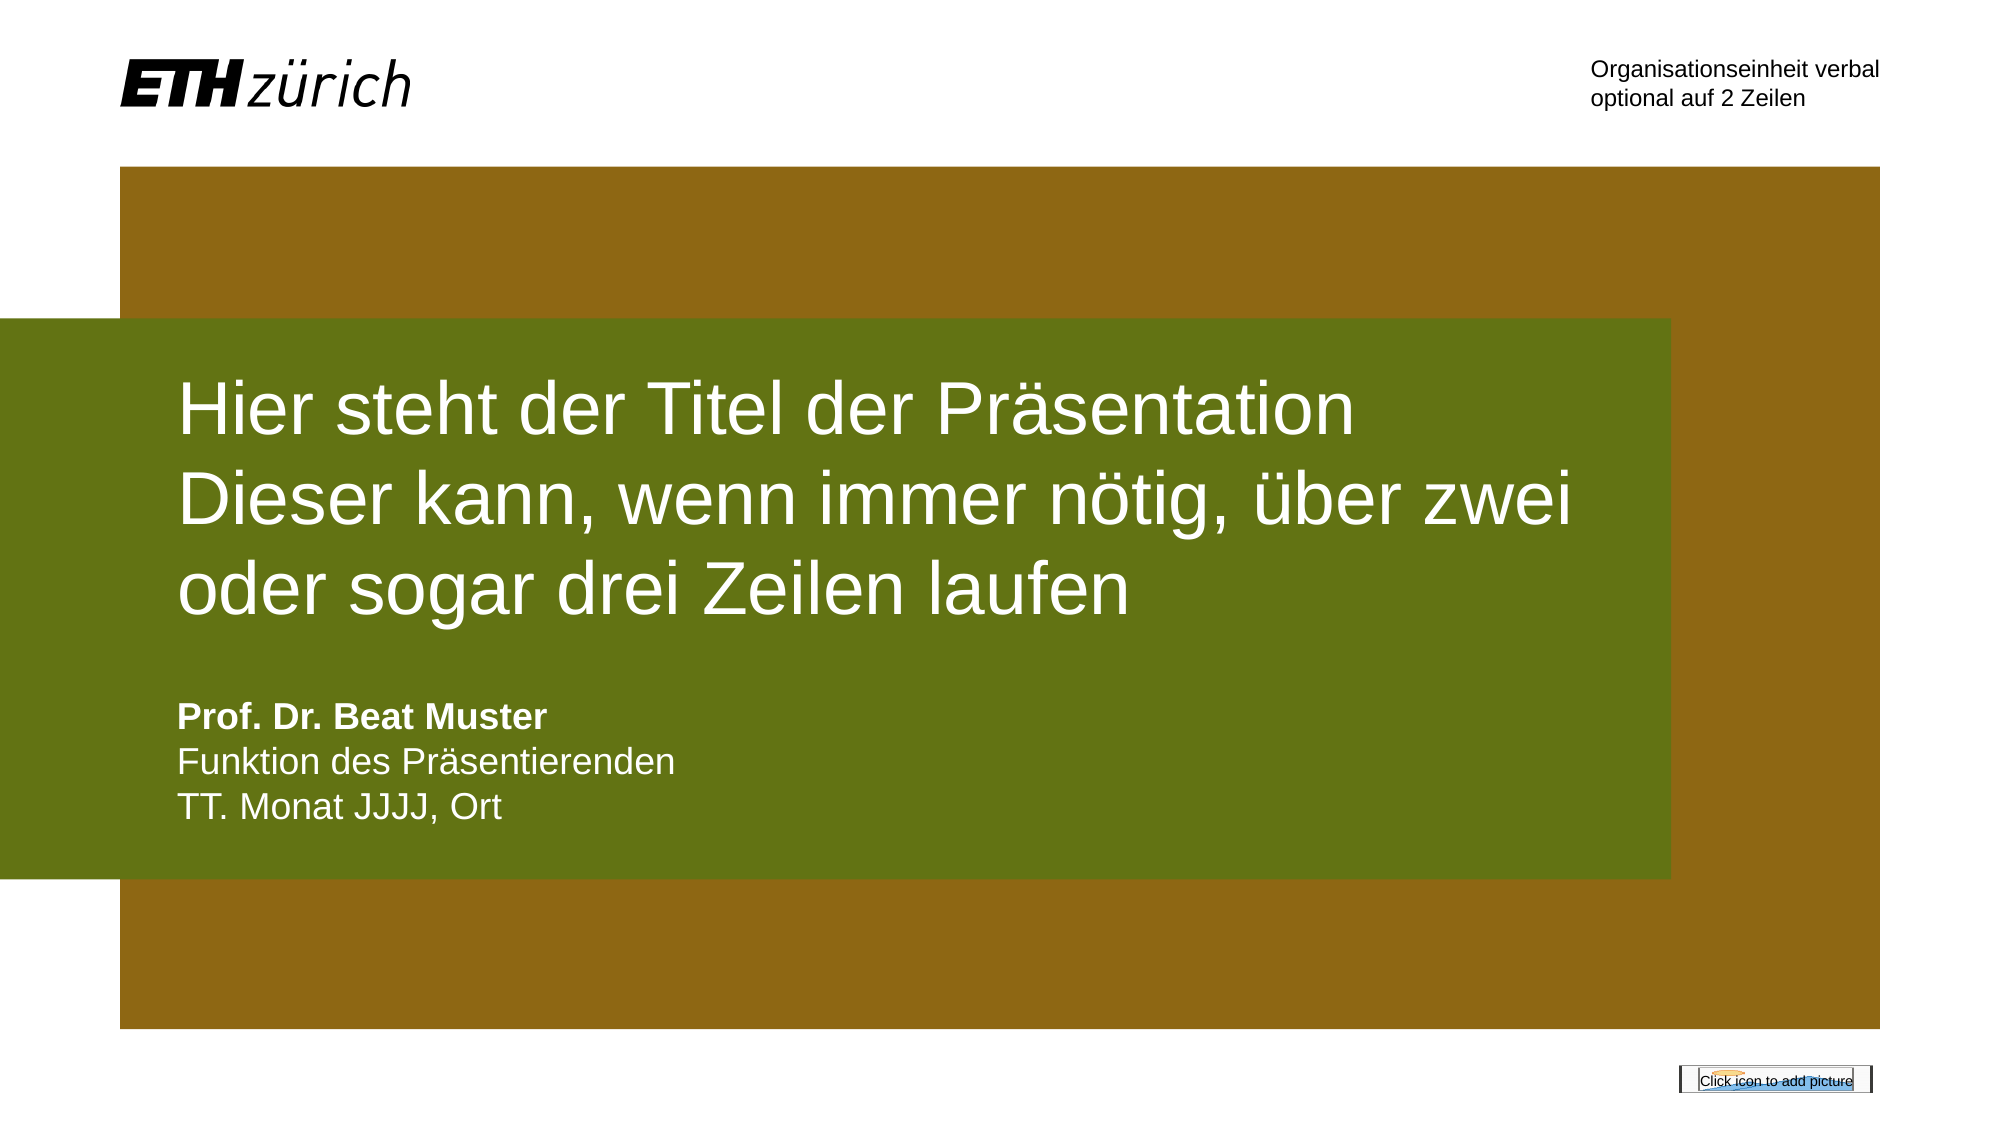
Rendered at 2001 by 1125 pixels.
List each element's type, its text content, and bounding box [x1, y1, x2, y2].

list Organisationseinheit verbal optional auf 2 Zeilen [1590, 51, 1886, 111]
list Prof. Dr. Beat Muster Funktion des Präsentierenden TT. Monat JJJJ, Ort [176, 691, 1595, 858]
title Hier steht der Titel der Präsentation Dieser kann, wenn immer nötig, über zwei oder sogar drei Zeilen laufen [0, 318, 1672, 880]
picture [120, 59, 410, 107]
picture [1673, 1064, 1880, 1094]
